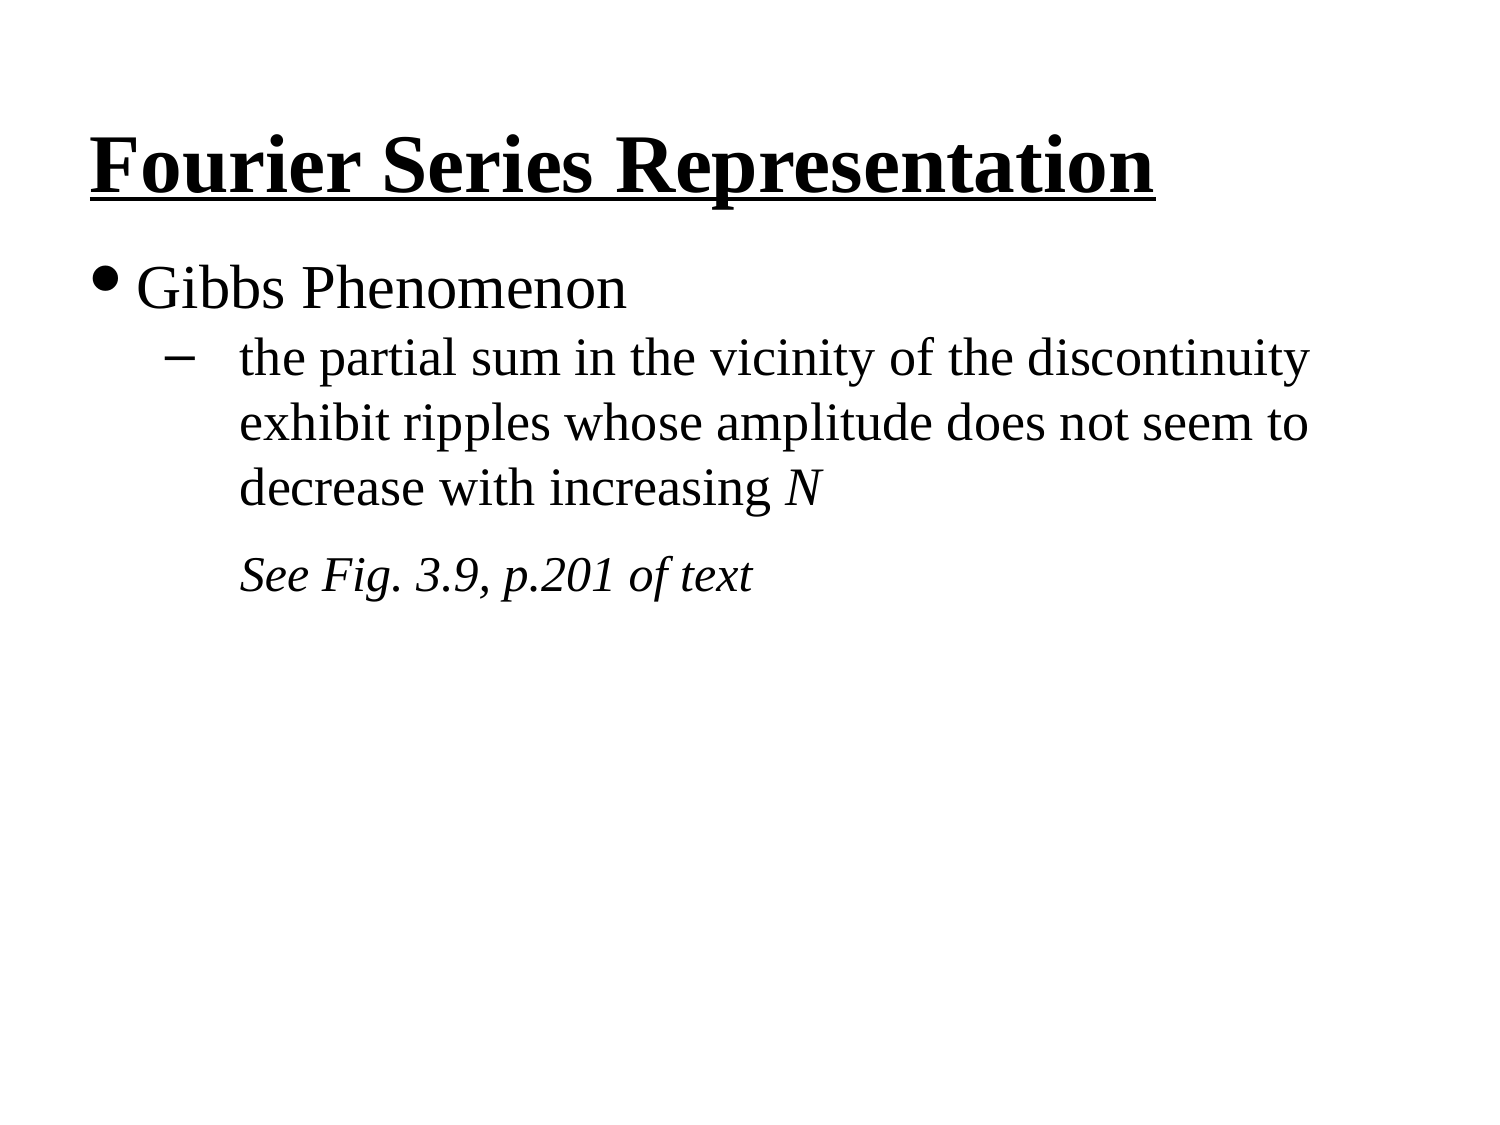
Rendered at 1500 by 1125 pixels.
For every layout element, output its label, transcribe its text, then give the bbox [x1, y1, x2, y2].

text_box Fourier Series Representation Gibbs Phenomenon the partial sum in the vicinity of the discontinuity exhibit ripples whose amplitude does not seem to decrease with increasing N See Fig. 3.9, p.201 of text [0, 1, 1500, 609]
